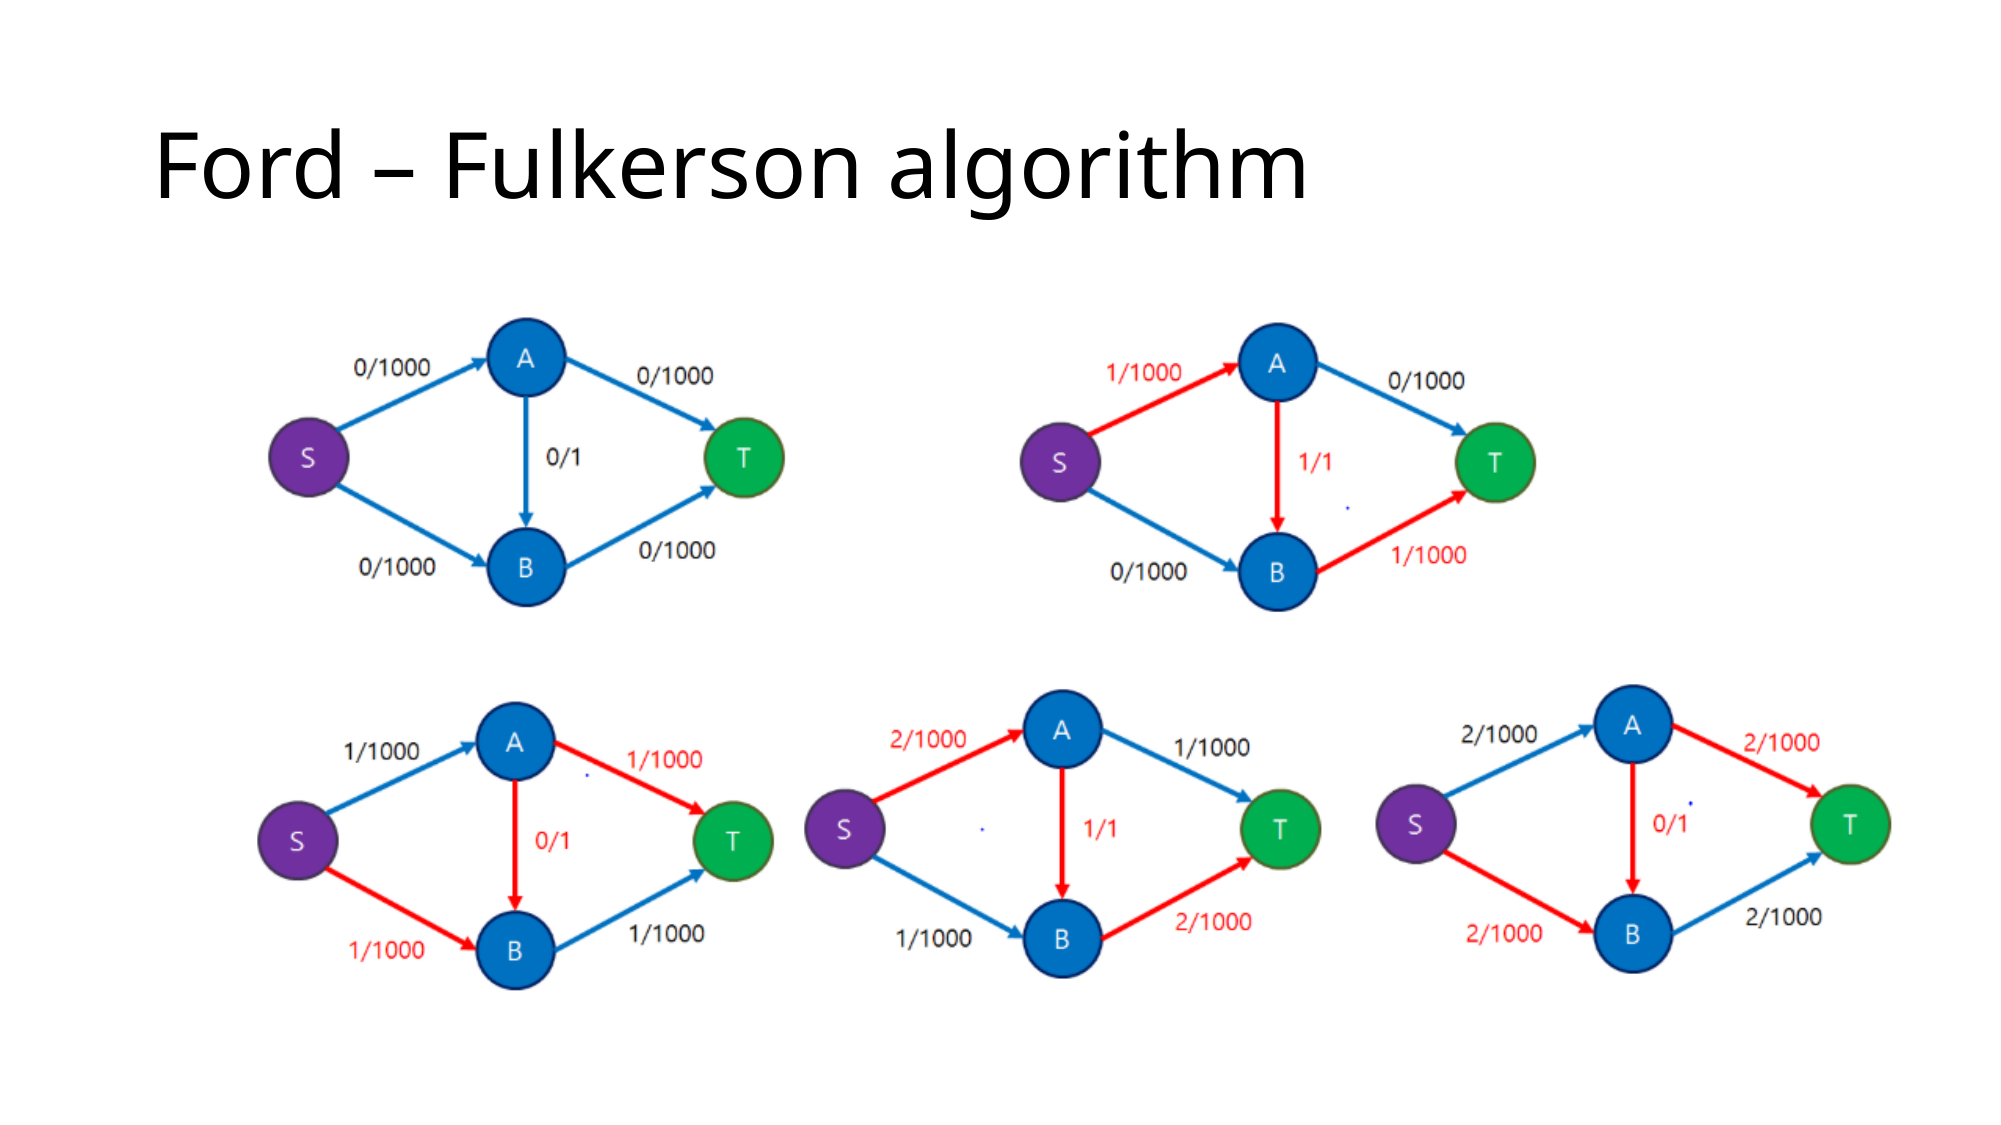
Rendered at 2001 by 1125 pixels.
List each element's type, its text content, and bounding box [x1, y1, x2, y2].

picture [1006, 315, 1552, 623]
picture [220, 677, 1331, 1014]
picture [234, 299, 793, 623]
picture [1343, 683, 1905, 988]
title Ford – Fulkerson algorithm [137, 59, 1863, 278]
